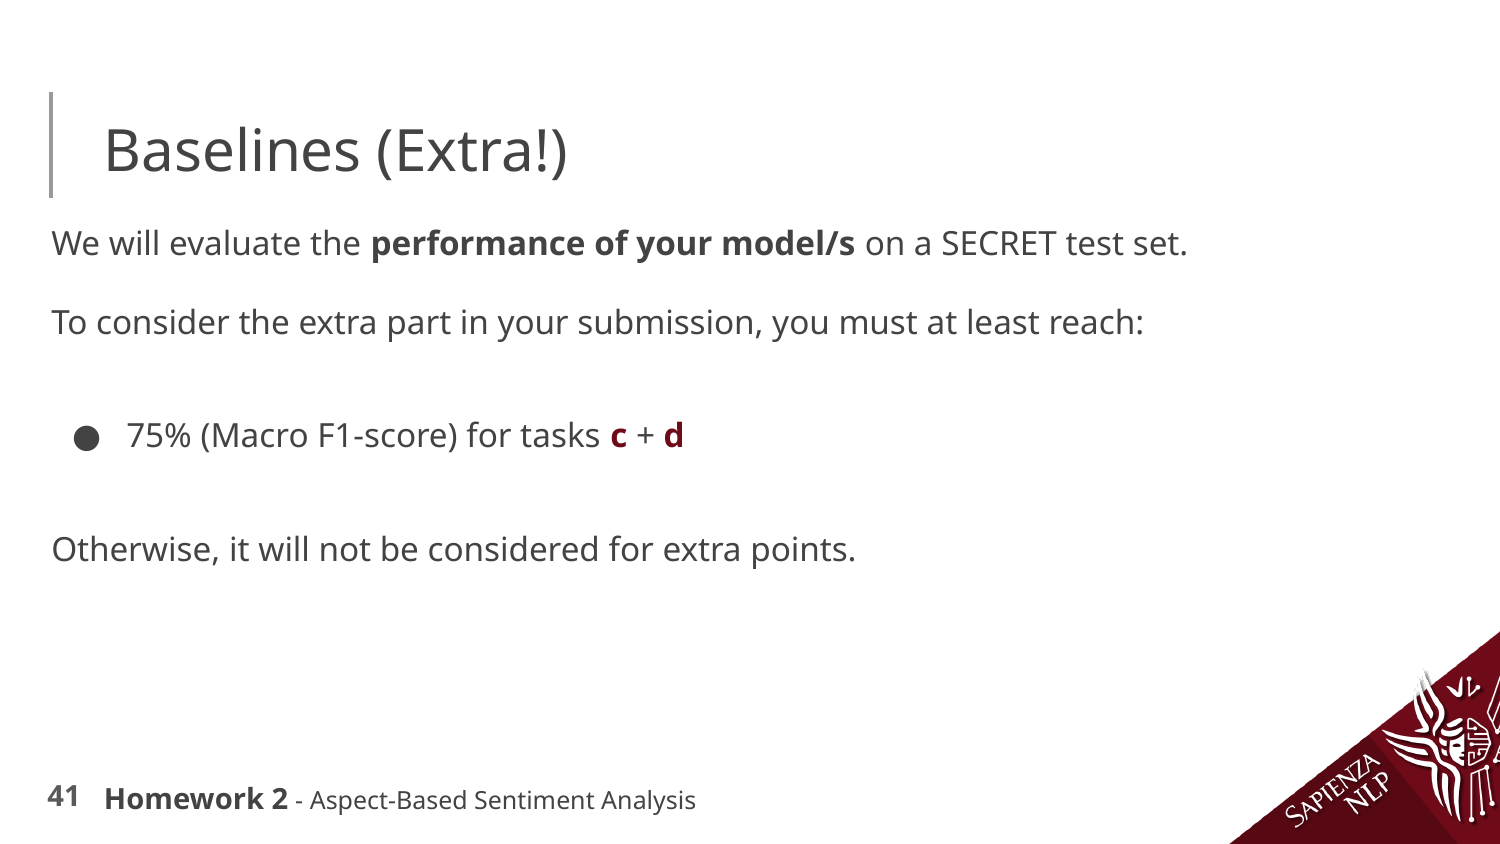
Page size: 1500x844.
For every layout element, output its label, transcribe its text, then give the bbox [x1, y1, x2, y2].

text_box We will evaluate the performance of your model/s on a SECRET test set. To consider the extra part in your submission, you must at least reach: 75% (Macro F1-score) for tasks c + d Otherwise, it will not be considered for extra points. [36, 201, 1386, 805]
title Homework 2 - Aspect-Based Sentiment Analysis [89, 764, 1230, 830]
picture [1229, 631, 1500, 844]
title Baselines (Extra!) [89, 98, 1449, 192]
